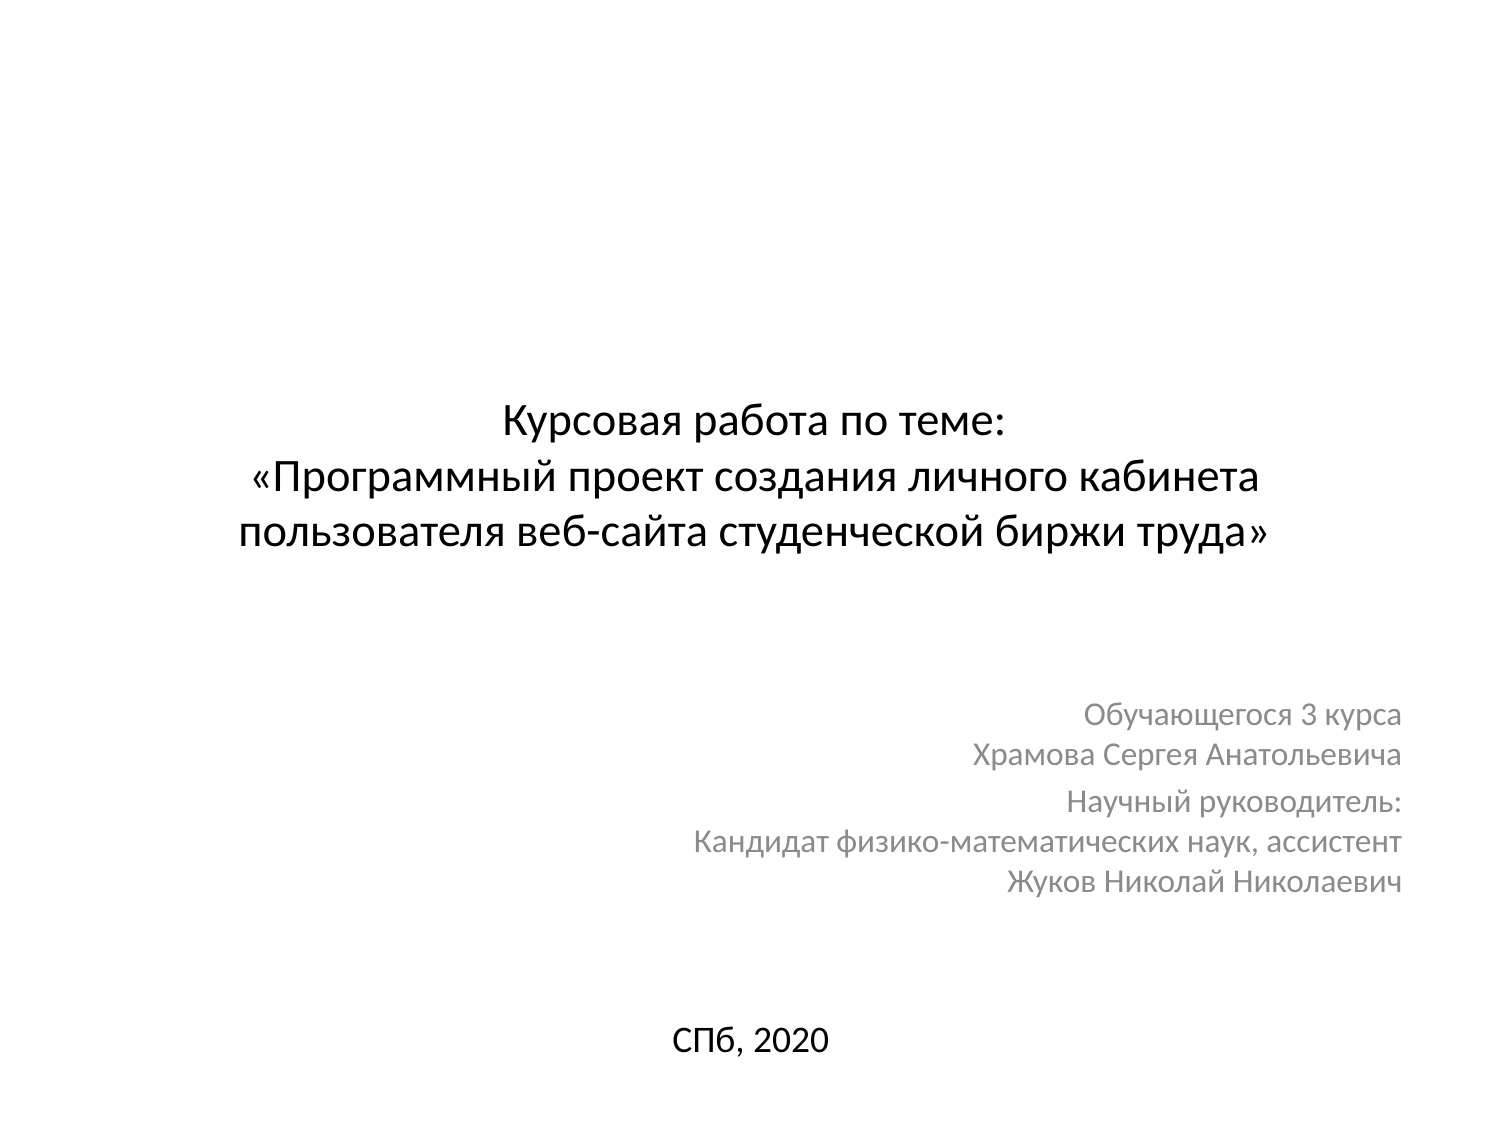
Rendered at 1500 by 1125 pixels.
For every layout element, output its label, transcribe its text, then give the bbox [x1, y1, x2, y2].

subtitle Обучающегося 3 курса Храмова Сергея Анатольевича Научный руководитель: Кандидат физико-математических наук, ассистент Жуков Николай Николаевич [367, 685, 1418, 973]
text_box СПб, 2020 [657, 1007, 845, 1068]
title Курсовая работа по теме: «Программный проект создания личного кабинета пользователя веб-сайта студенческой биржи труда» [117, 379, 1393, 622]
